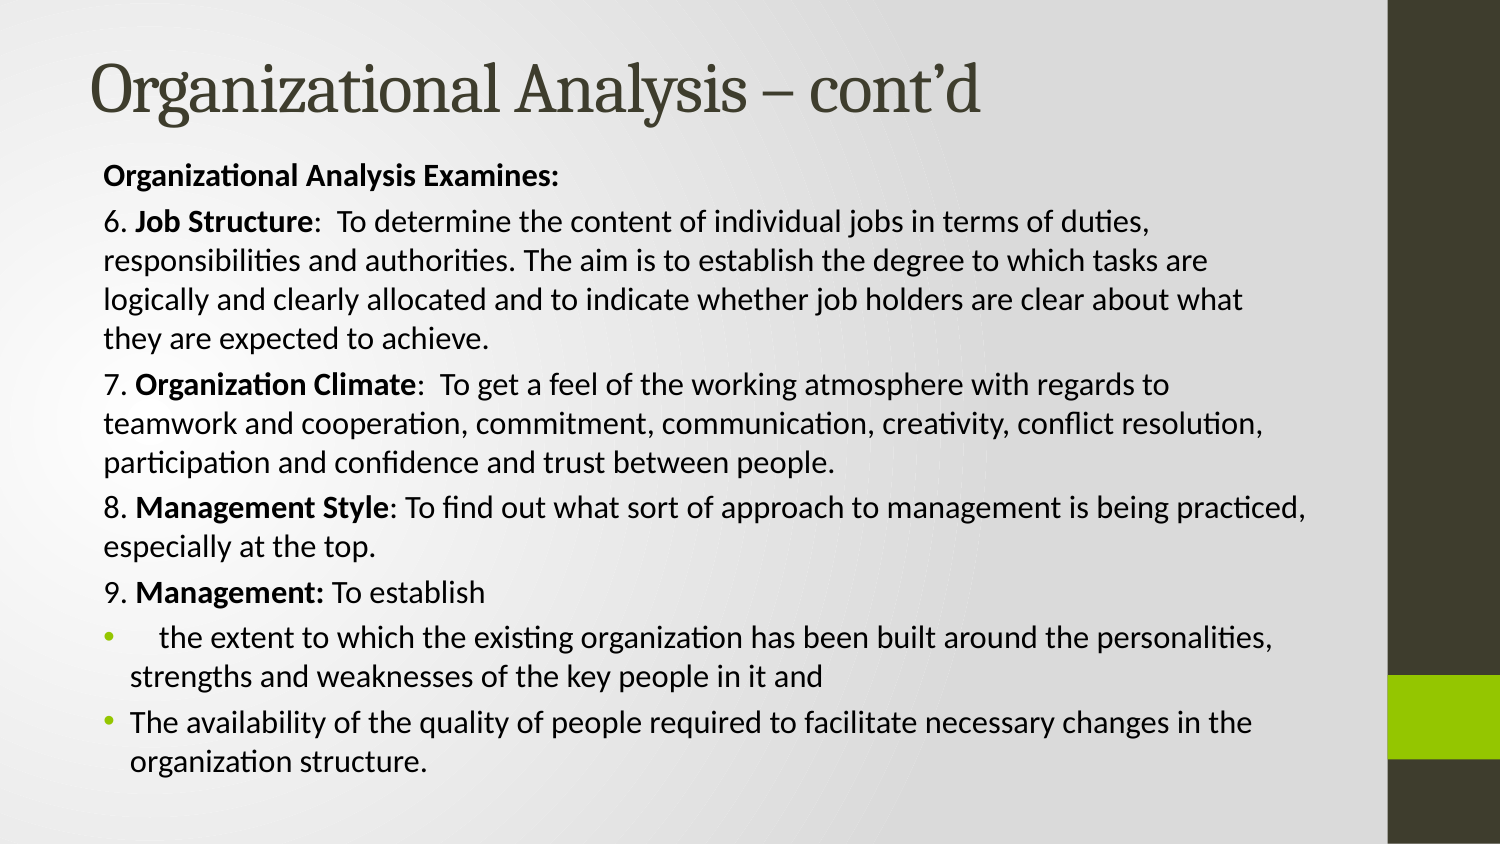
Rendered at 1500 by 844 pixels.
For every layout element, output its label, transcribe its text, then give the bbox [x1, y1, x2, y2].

title Organizational Analysis – cont’d [75, 33, 1325, 135]
list Organizational Analysis Examines: 6. Job Structure: To determine the content of individual jobs in terms of duties, responsibilities and authorities. The aim is to establish the degree to which tasks are logically and clearly allocated and to indicate whether job holders are clear about what they are expected to achieve. 7. Organization Climate: To get a feel of the working atmosphere with regards to teamwork and cooperation, commitment, communication, creativity, conflict resolution, participation and confidence and trust between people. 8. Management Style: To find out what sort of approach to management is being practiced, especially at the top. 9. Management: To establish the extent to which the existing organization has been built around the personalities, strengths and weaknesses of the key people in it and The availability of the quality of people required to facilitate necessary changes in the organization structure. [75, 146, 1325, 788]
